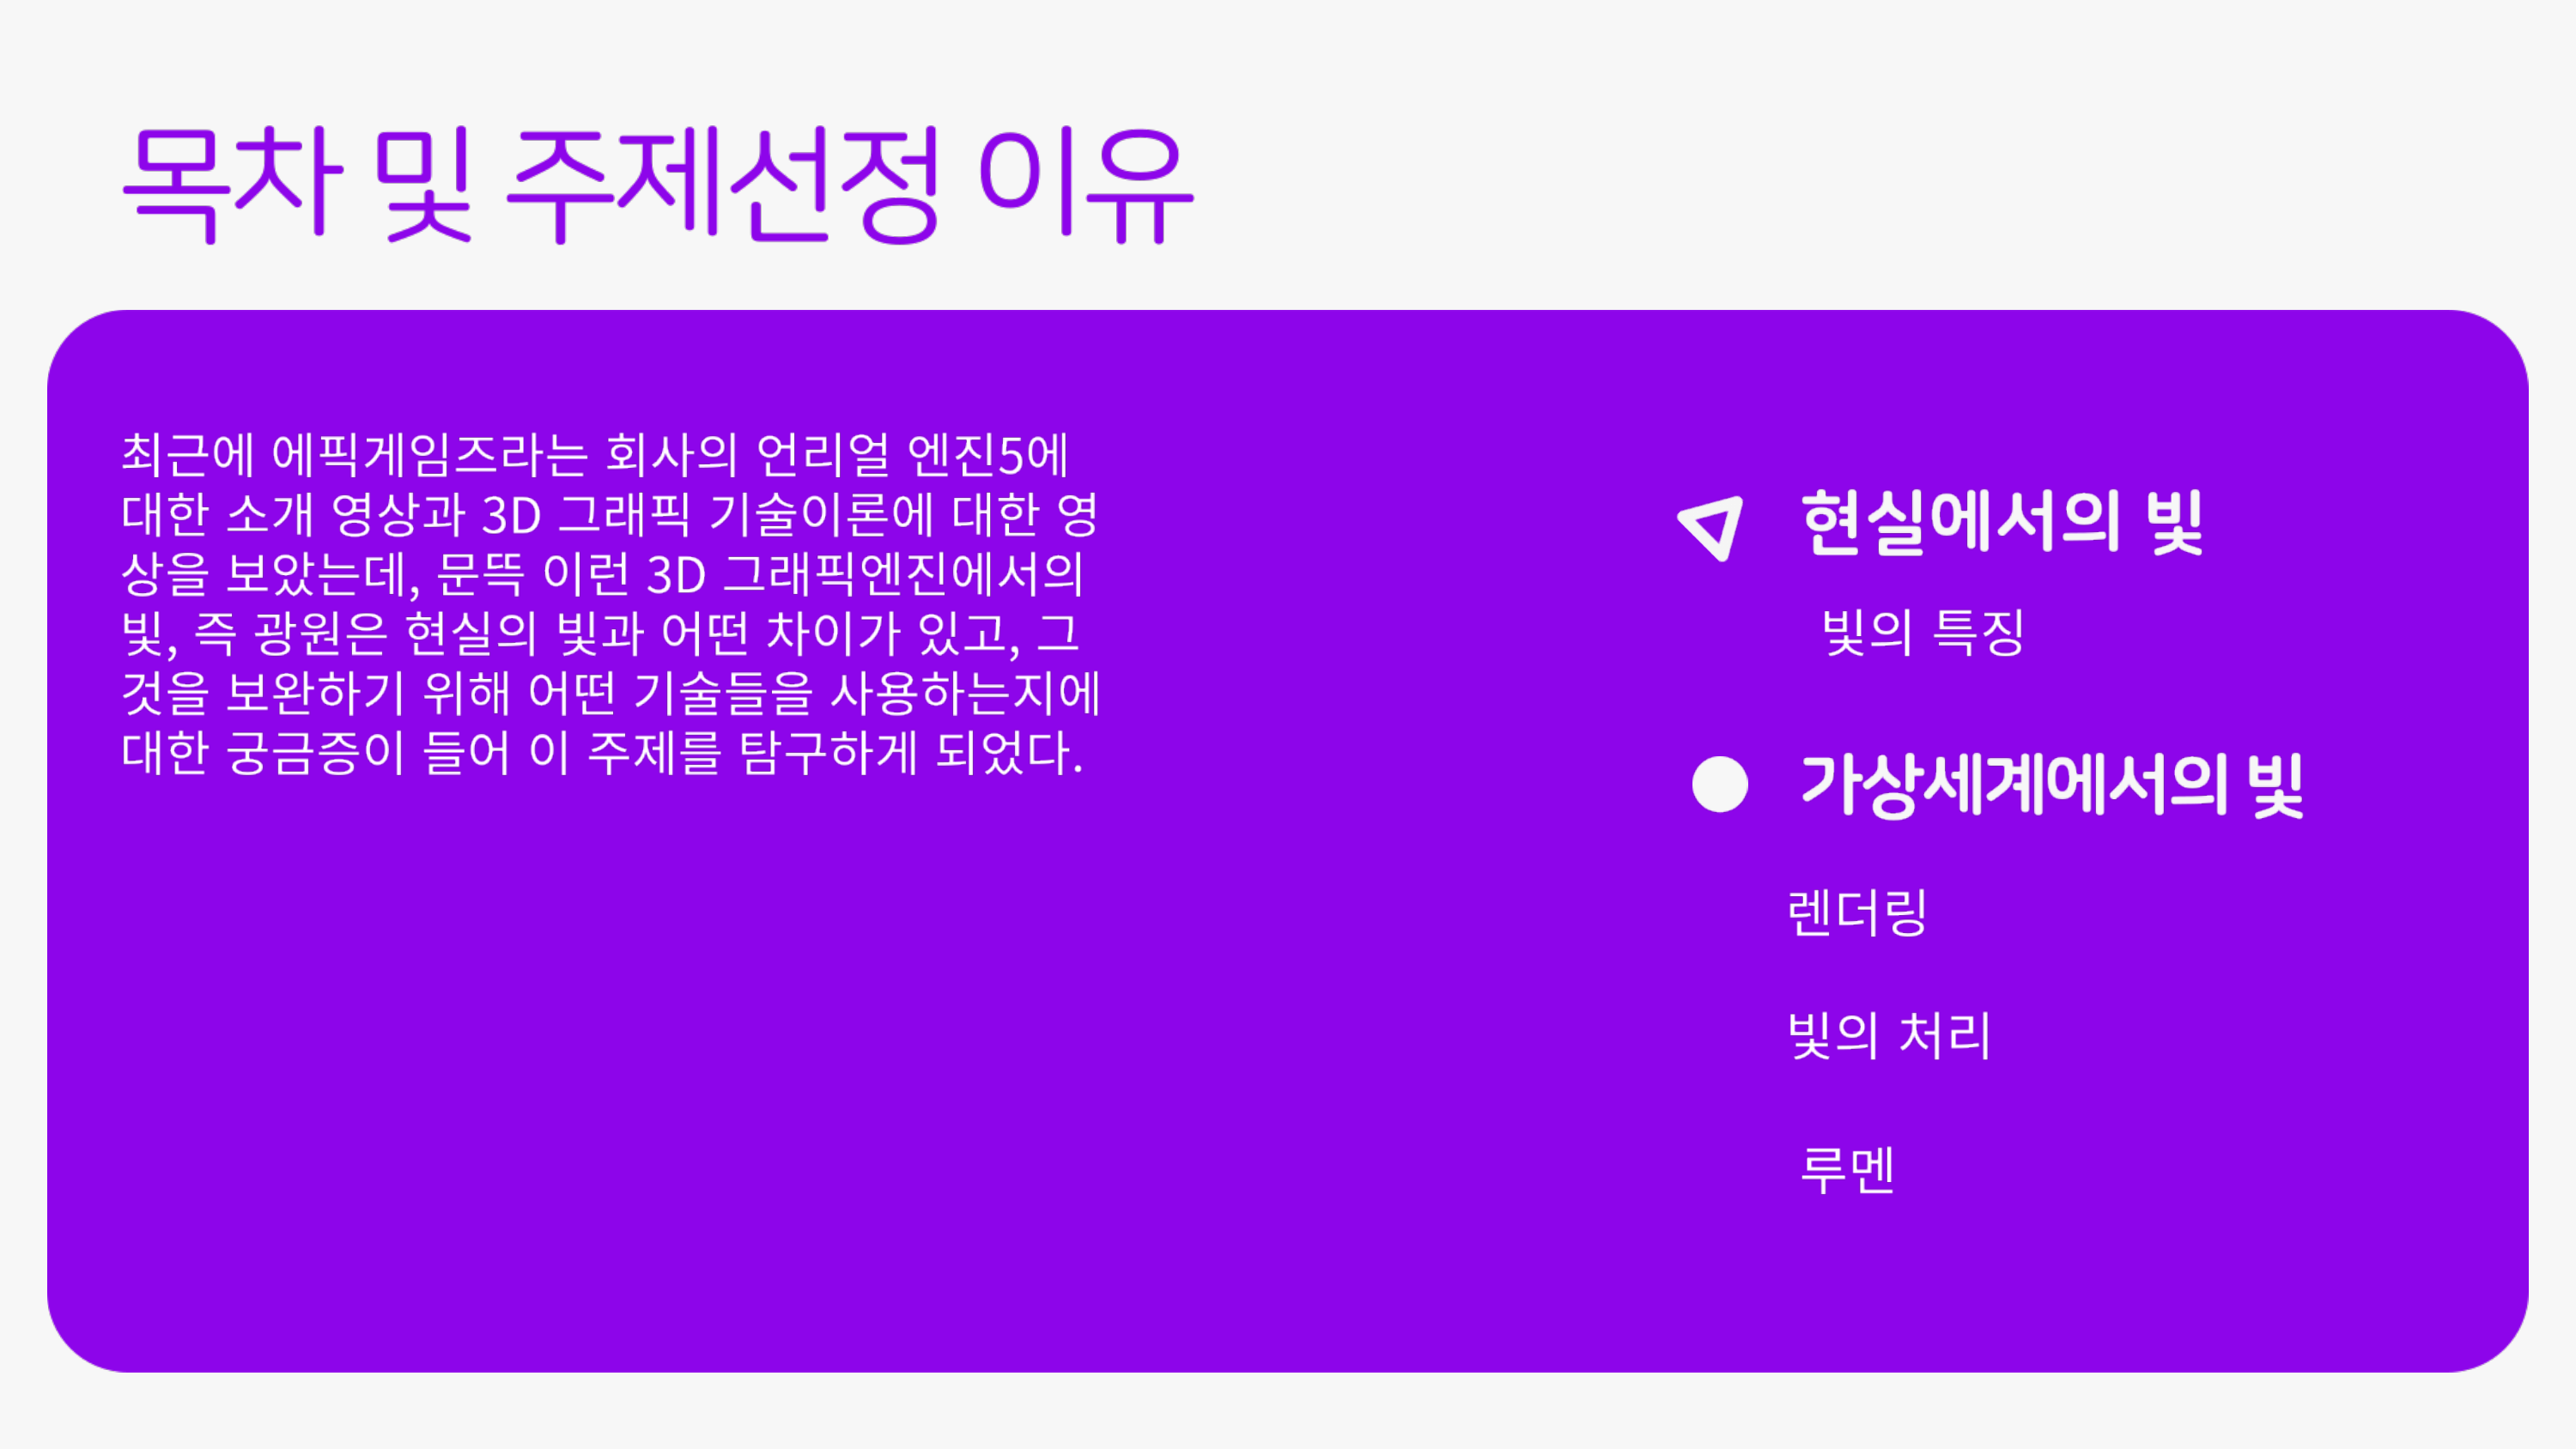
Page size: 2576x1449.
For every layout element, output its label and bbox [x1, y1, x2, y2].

picture [100, 78, 1254, 306]
picture [1777, 990, 2014, 1086]
picture [1789, 463, 2236, 682]
picture [1789, 727, 2337, 856]
text_box [1686, 489, 1754, 550]
text_box [46, 310, 2529, 1373]
picture [111, 412, 1122, 798]
text_box [1692, 756, 1748, 814]
picture [1777, 867, 1950, 961]
picture [1791, 1125, 1918, 1219]
